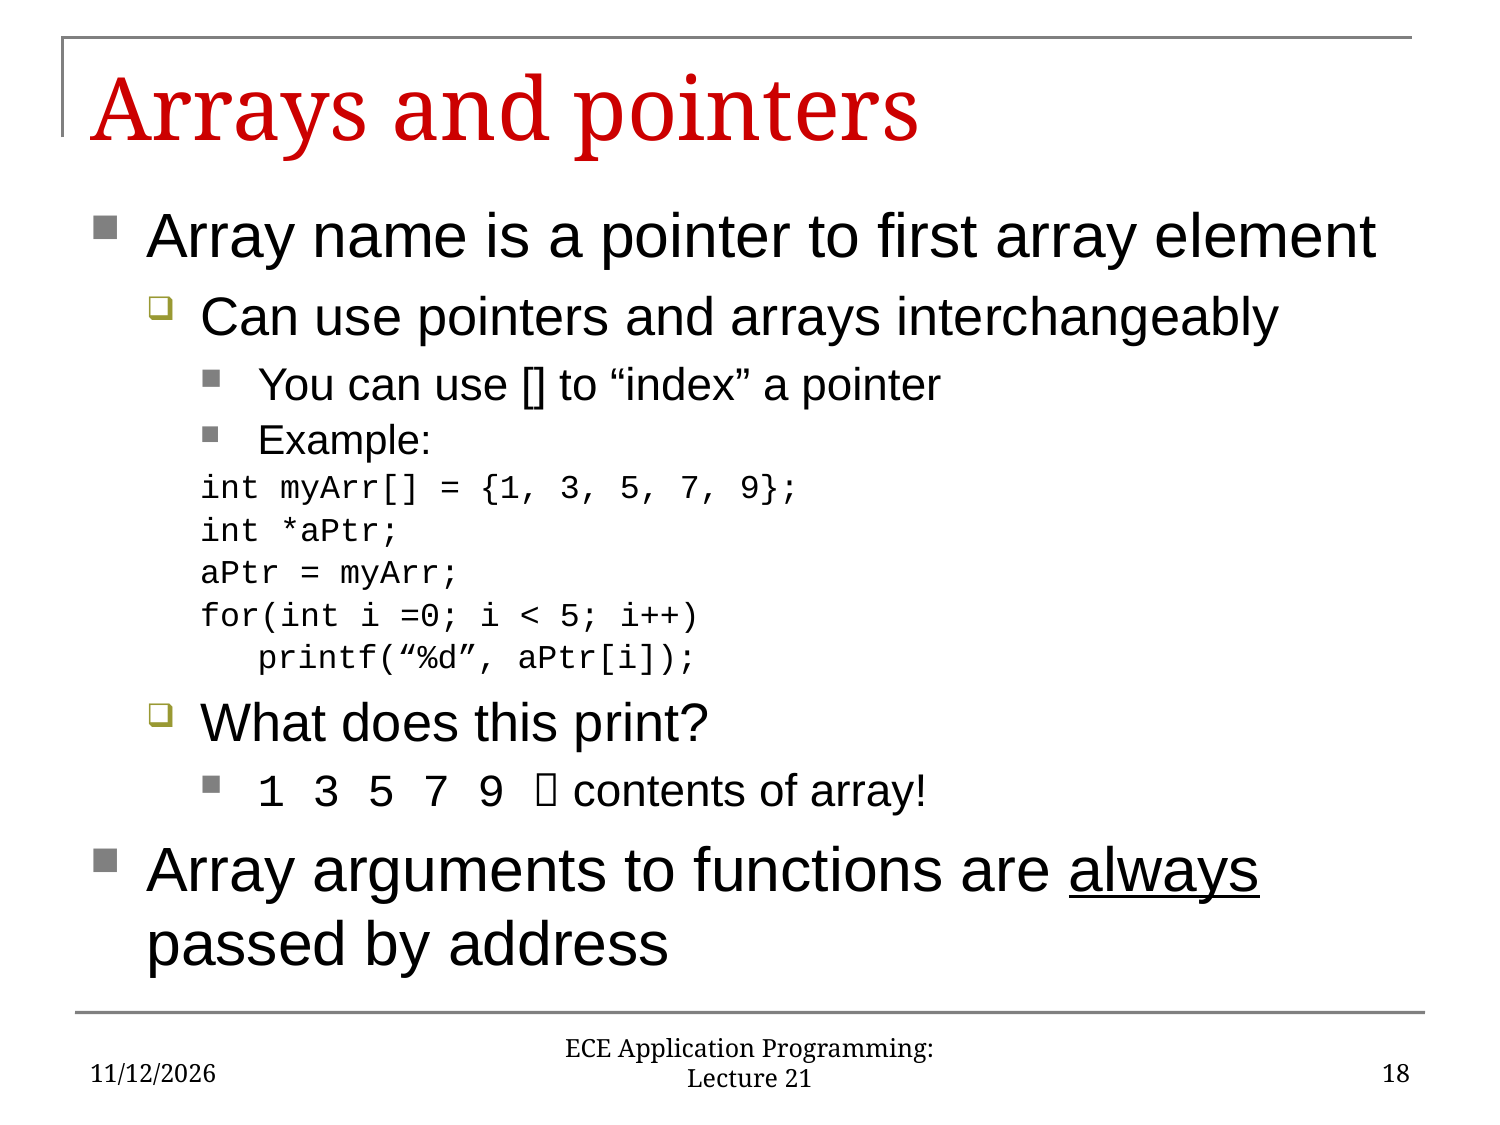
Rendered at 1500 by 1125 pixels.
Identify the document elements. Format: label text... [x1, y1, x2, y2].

title Arrays and pointers [75, 45, 1425, 163]
slide_number 18 [1074, 1023, 1426, 1100]
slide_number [74, 1023, 426, 1100]
footer ECE Application Programming: Lecture 21 [512, 1024, 988, 1101]
list Array name is a pointer to first array element Can use pointers and arrays interchangeably You can use [] to “index” a pointer Example: int myArr[] = {1, 3, 5, 7, 9}; int *aPtr; aPtr = myArr; for(int i =0; i < 5; i++) printf(“%d”, aPtr[i]); What does this print? 1 3 5 7 9  contents of array! Array arguments to functions are always passed by address [75, 187, 1425, 1006]
